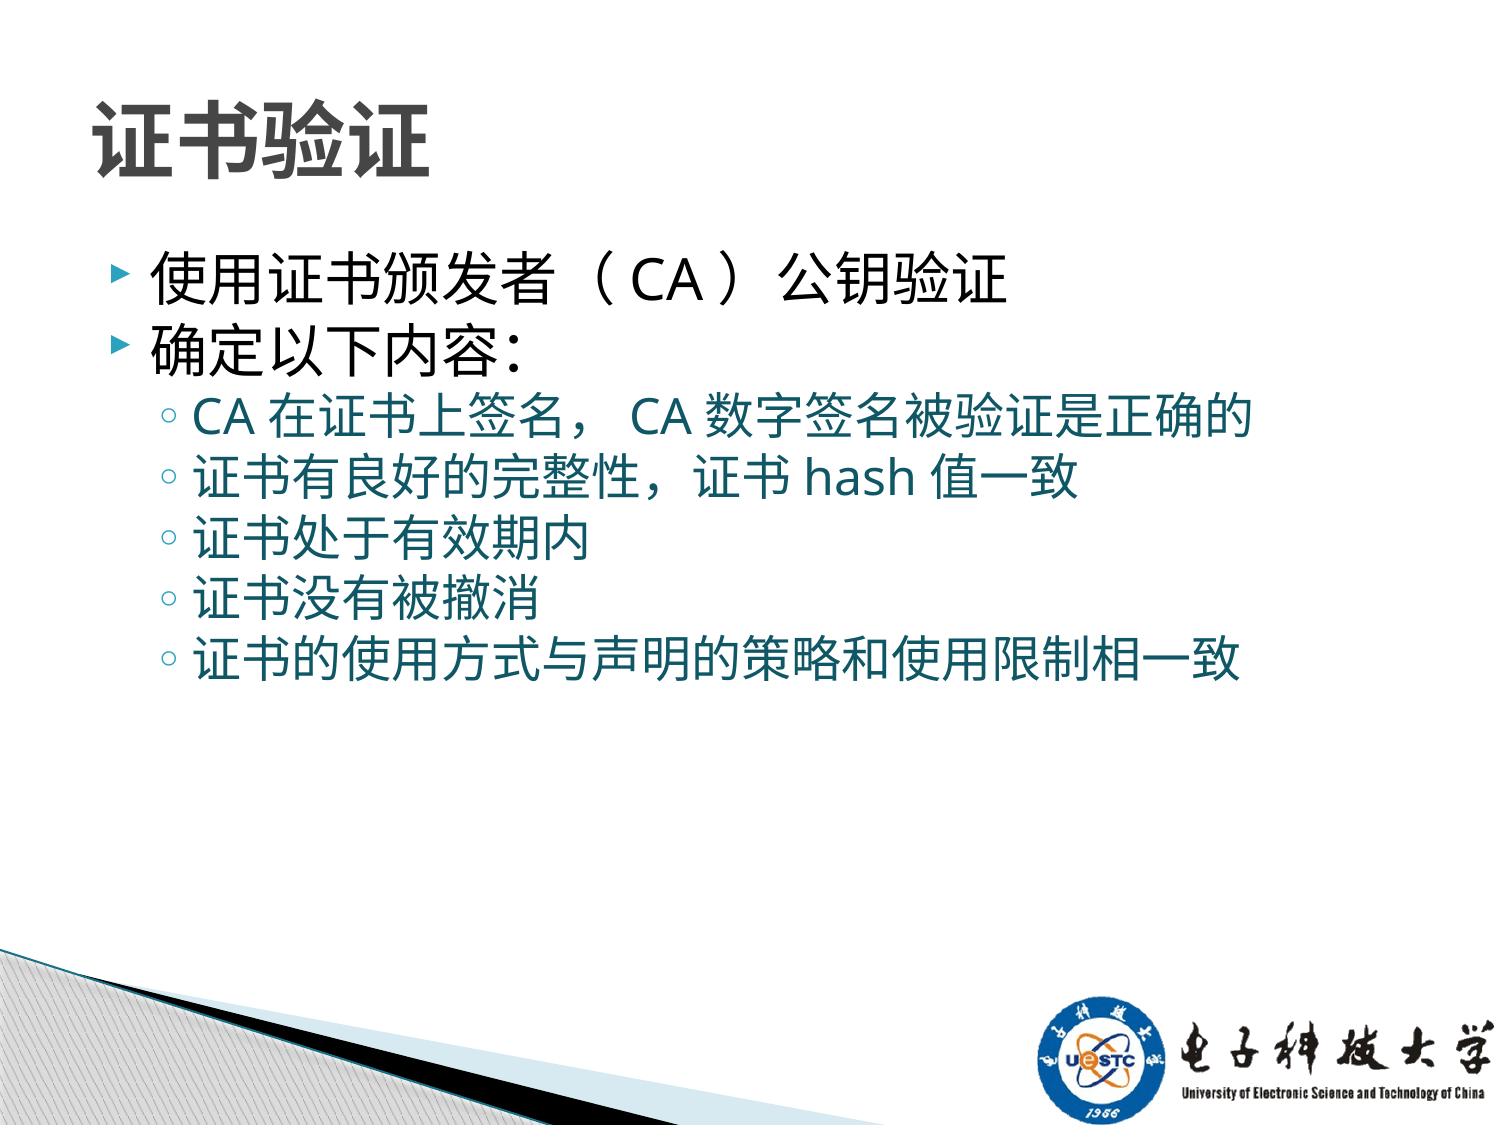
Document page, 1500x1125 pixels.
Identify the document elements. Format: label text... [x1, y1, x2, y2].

title 证书验证 [75, 45, 1425, 233]
list 使用证书颁发者（CA）公钥验证 确定以下内容： CA在证书上签名，CA数字签名被验证是正确的 证书有良好的完整性，证书hash值一致 证书处于有效期内 证书没有被撤消 证书的使用方式与声明的策略和使用限制相一致 [75, 243, 1425, 986]
picture [1037, 995, 1495, 1125]
